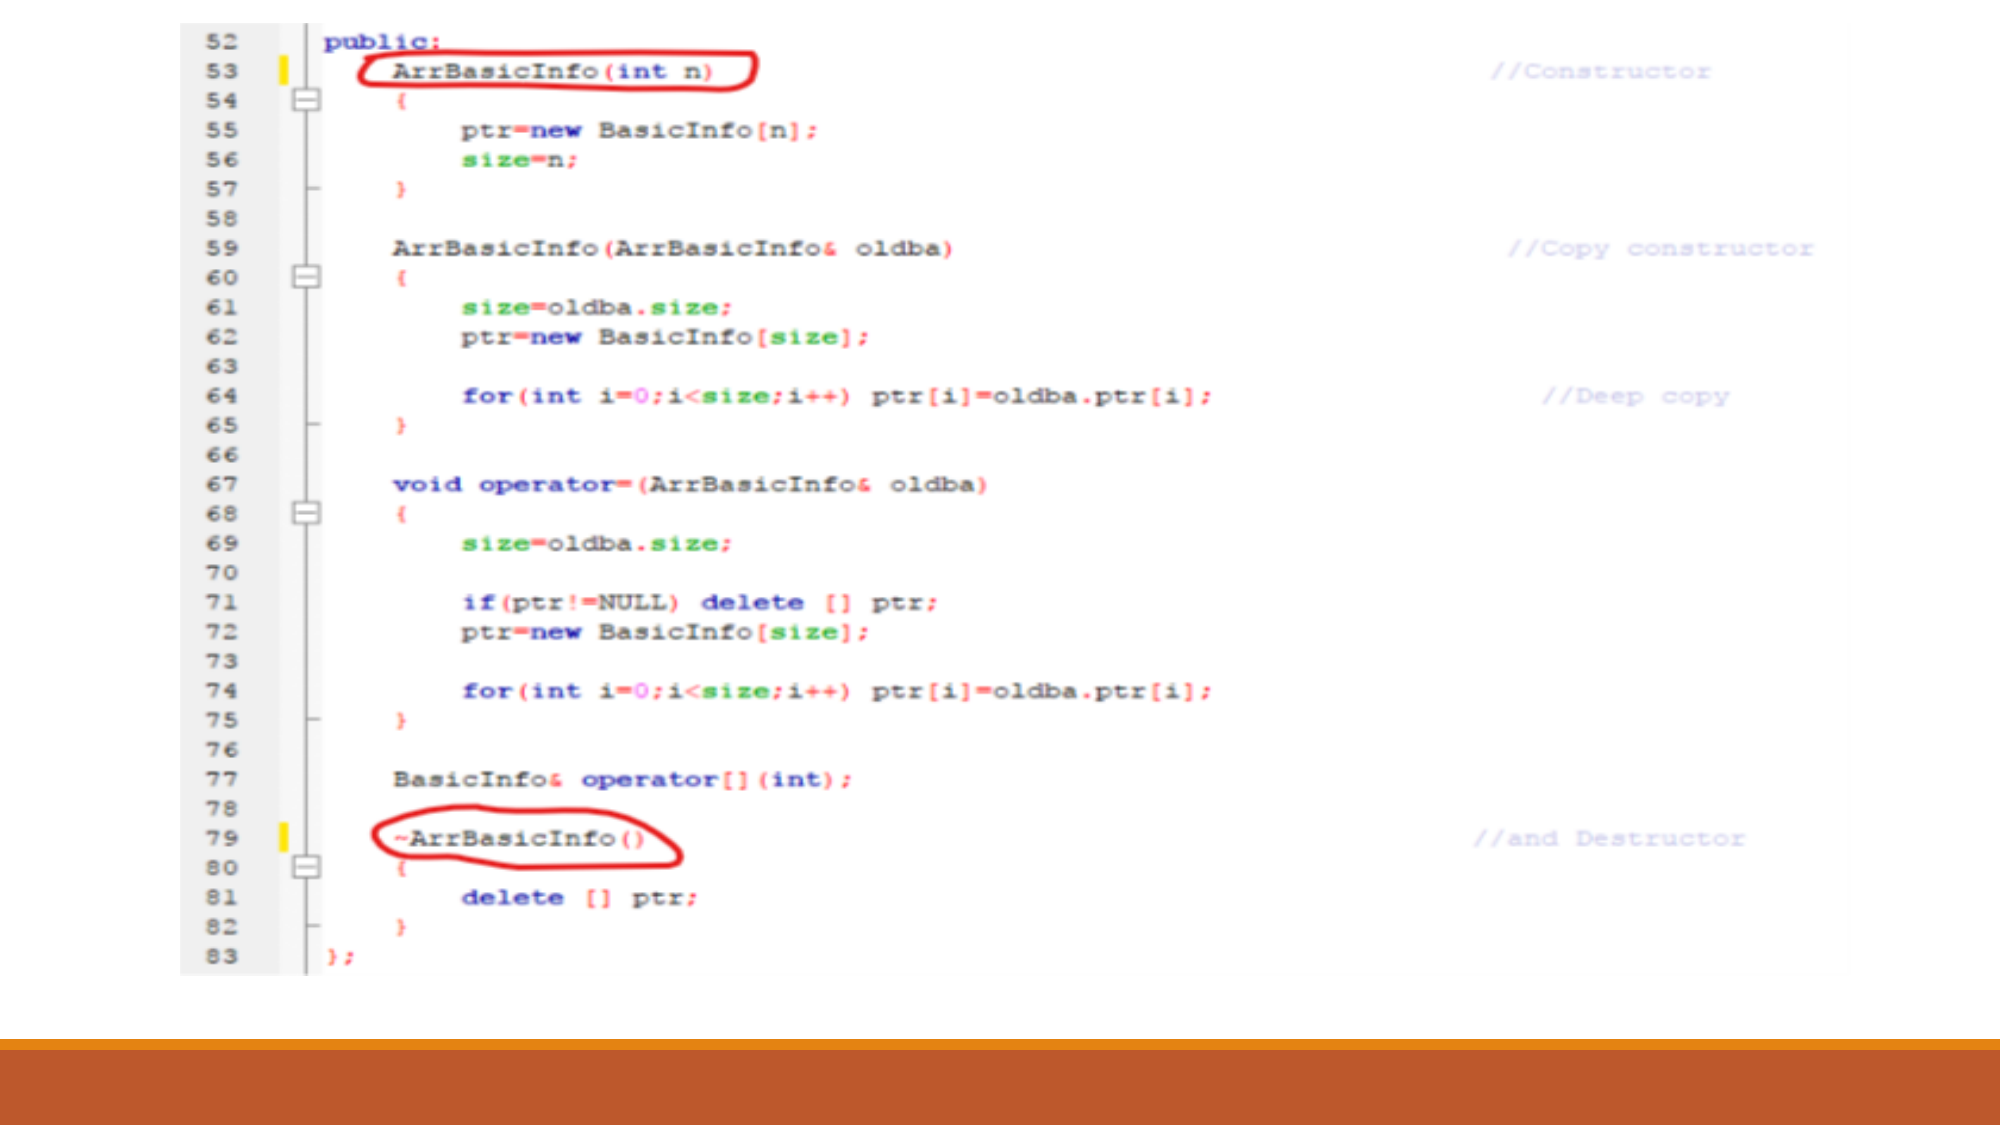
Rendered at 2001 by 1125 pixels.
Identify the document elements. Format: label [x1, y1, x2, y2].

list [179, 23, 1852, 976]
